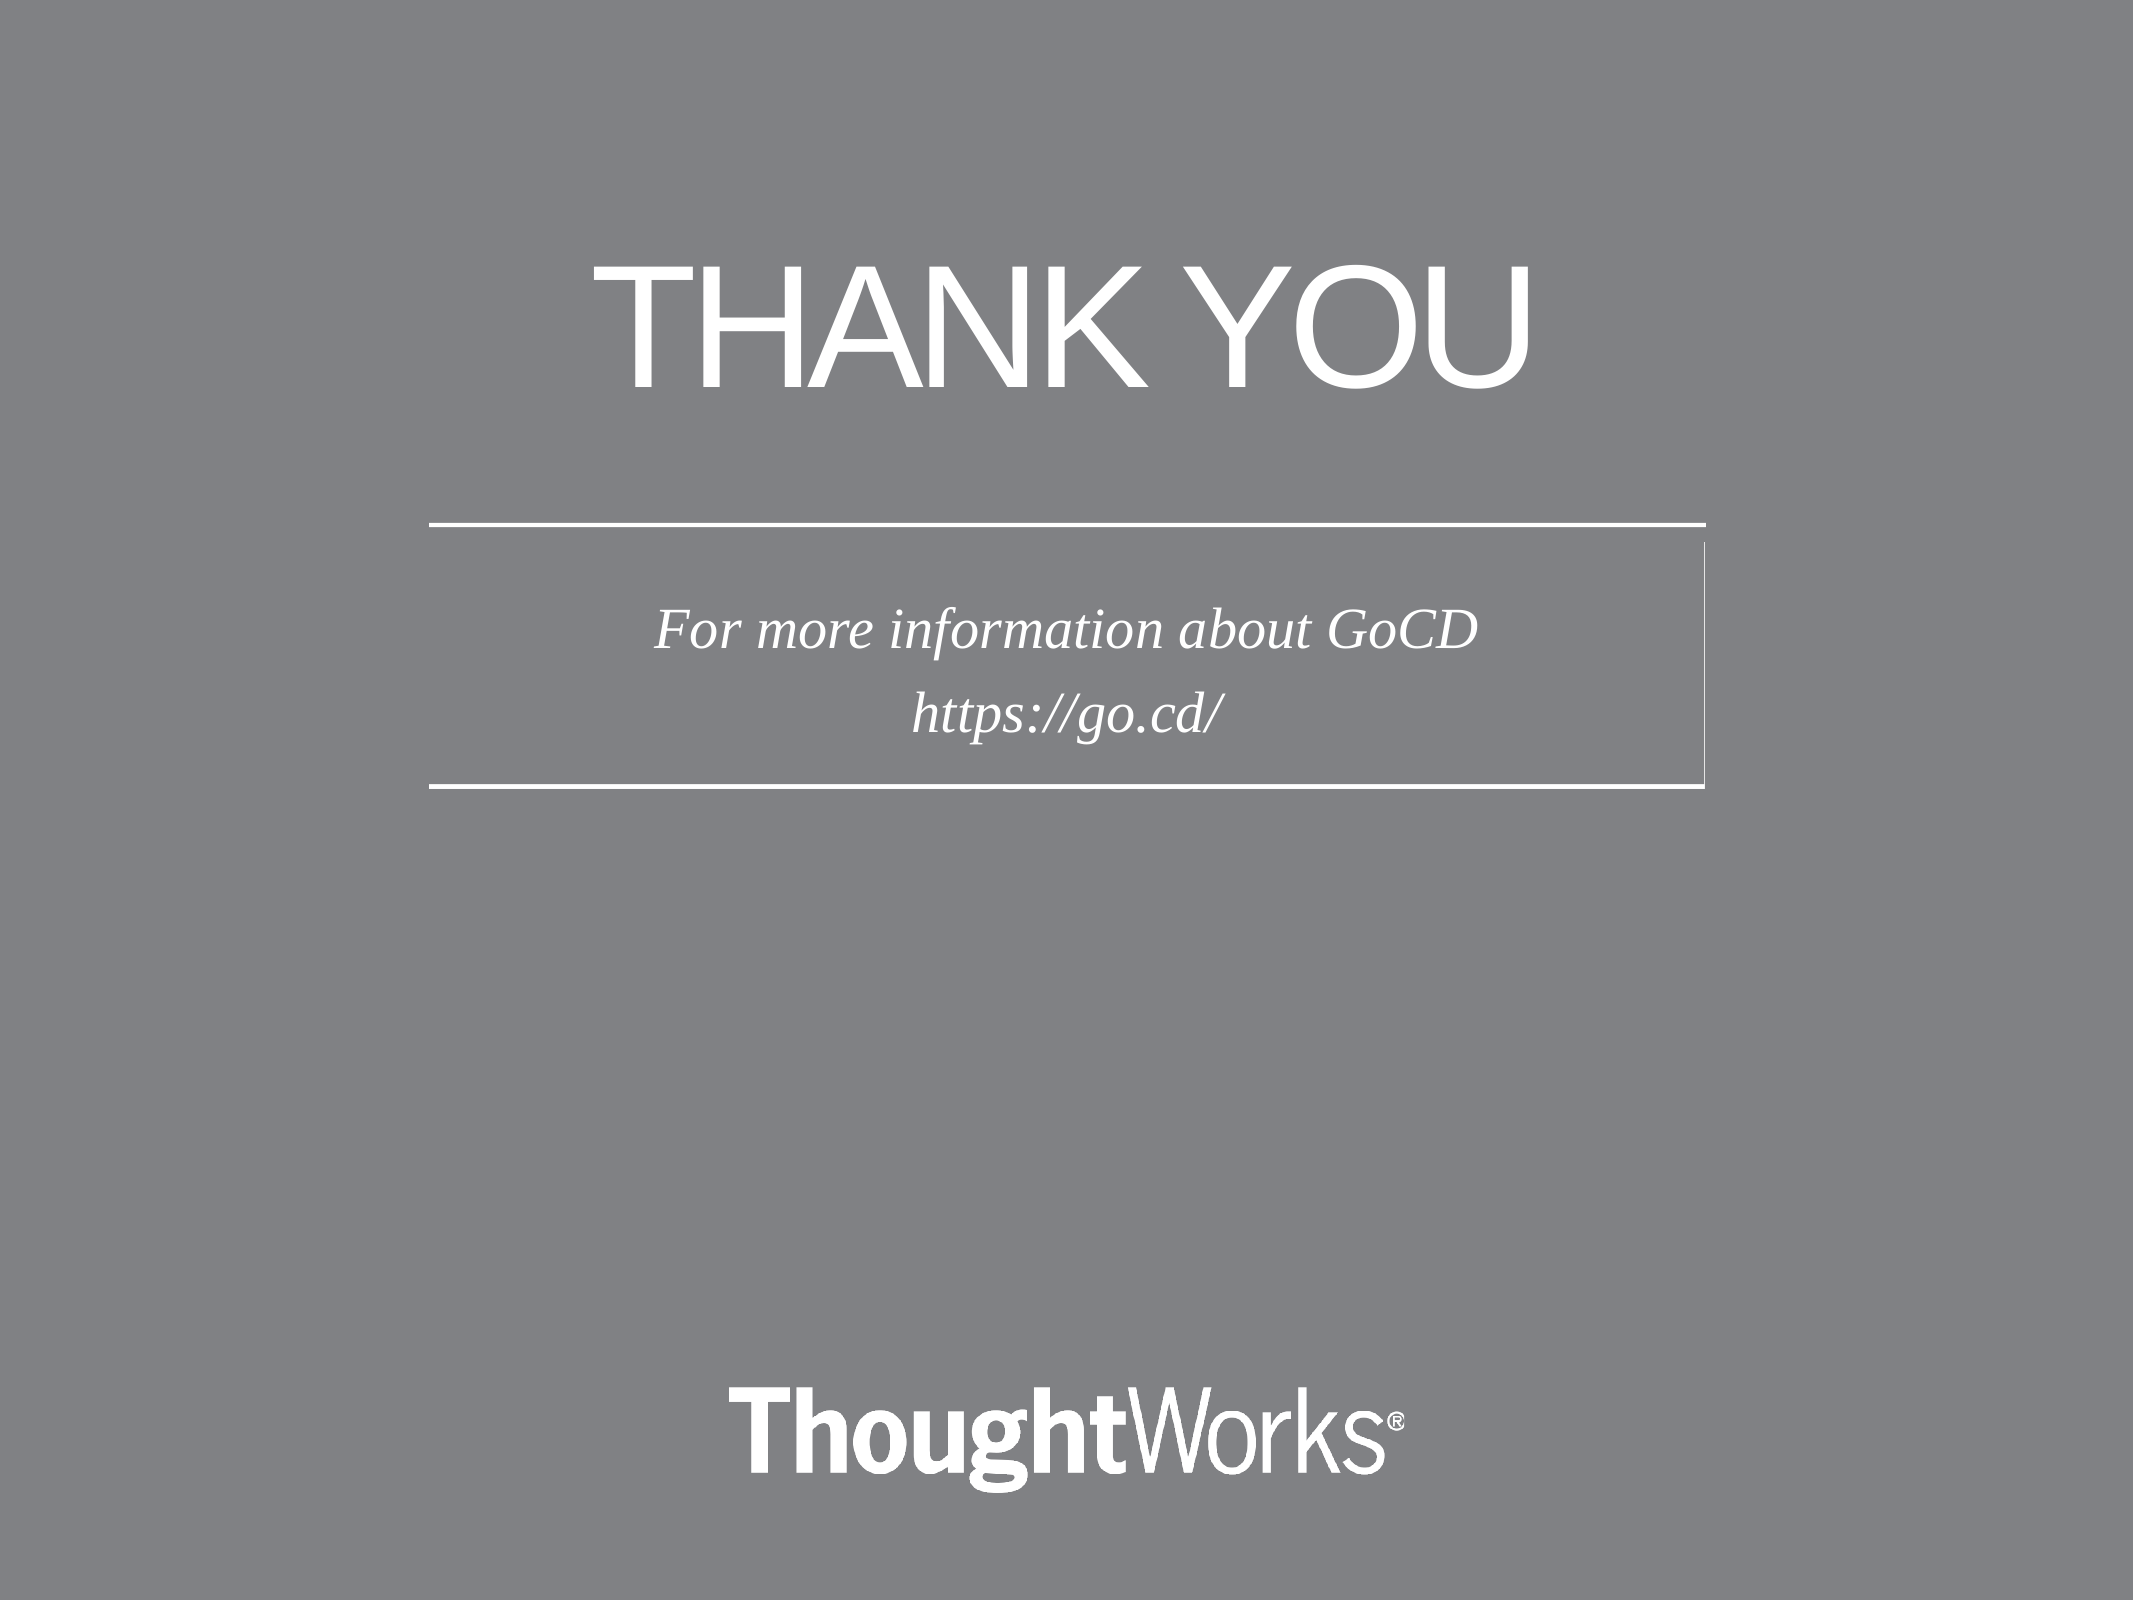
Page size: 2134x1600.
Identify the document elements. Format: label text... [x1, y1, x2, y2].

title THANK YOU [62, 187, 2071, 500]
list For more information about GoCD https://go.cd/ [429, 538, 1705, 785]
